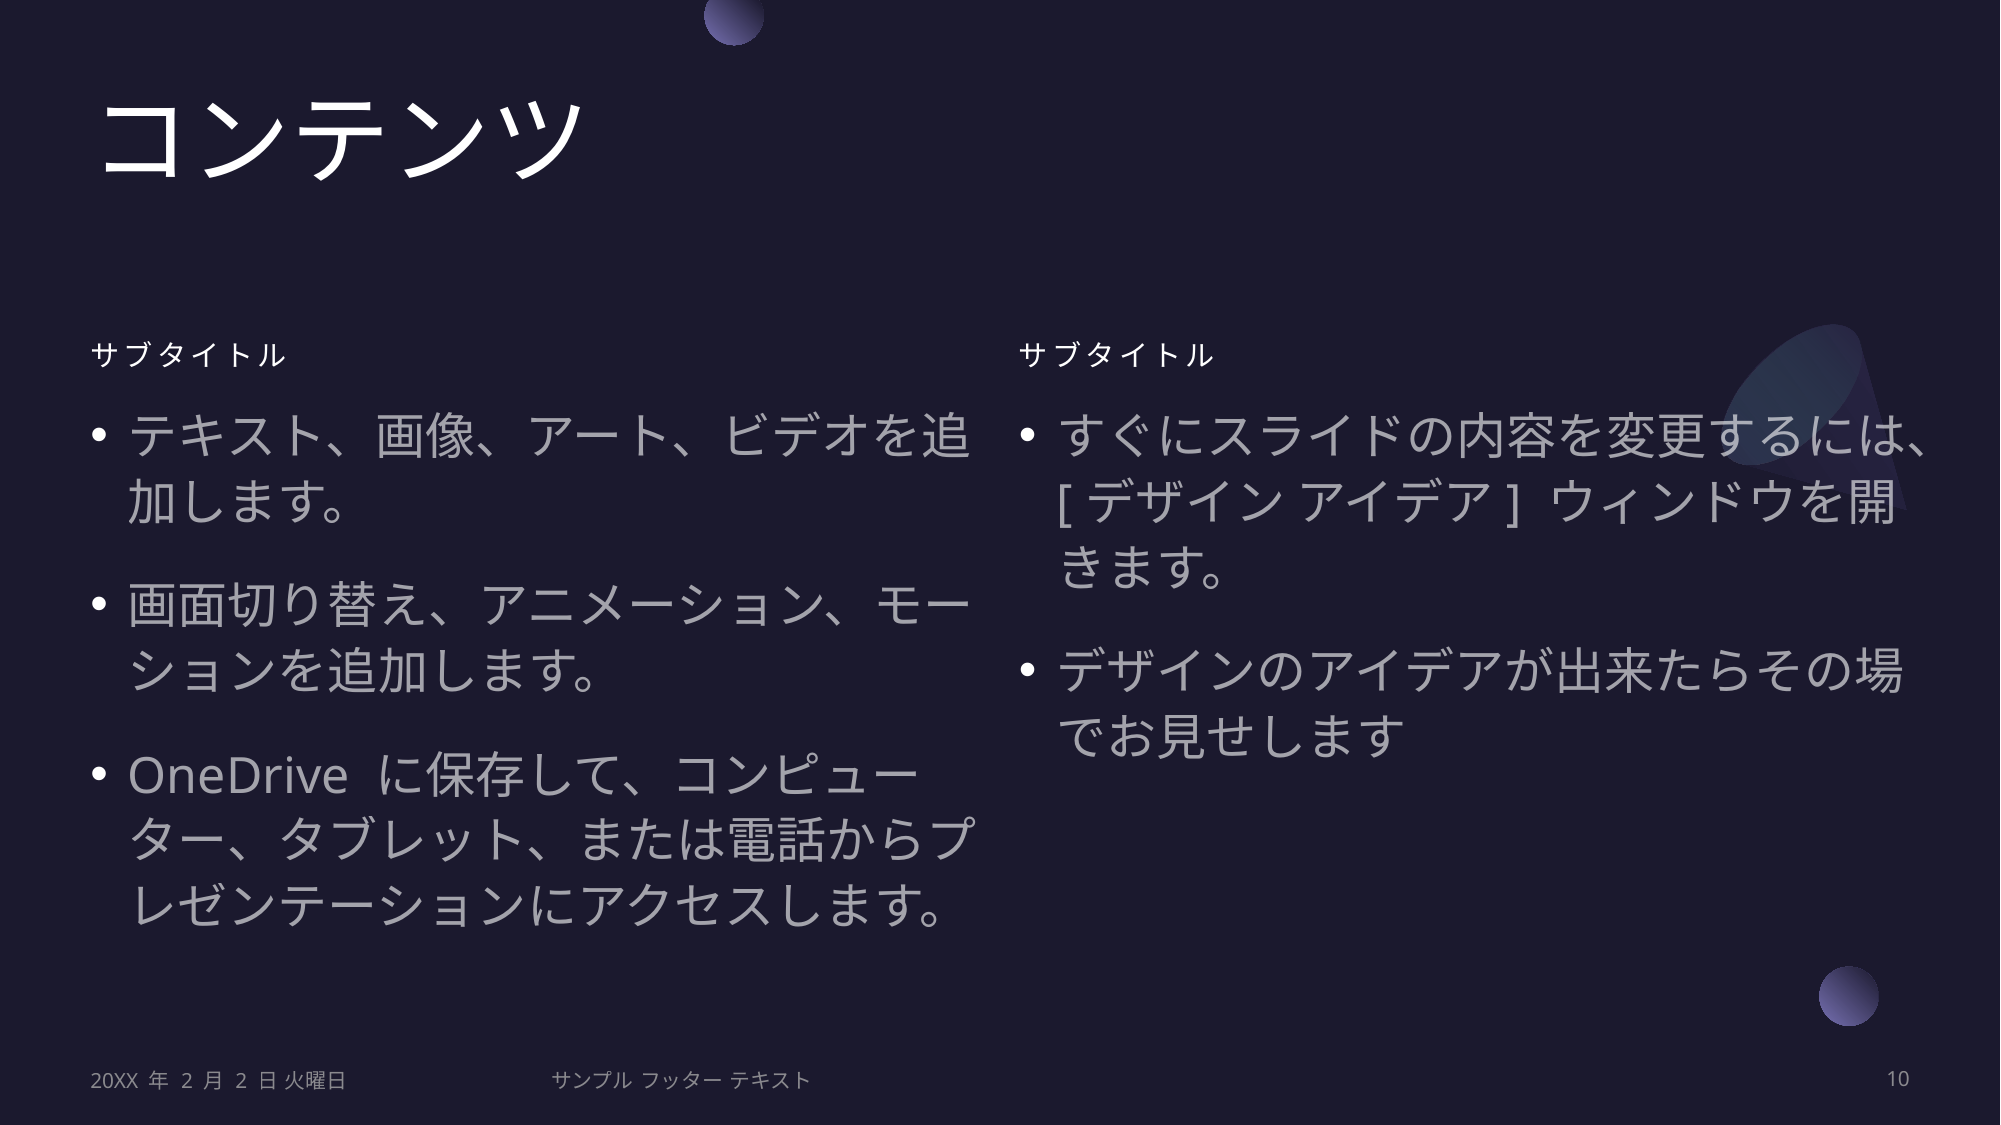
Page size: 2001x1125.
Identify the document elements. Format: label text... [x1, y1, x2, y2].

text_box [703, 0, 765, 47]
footer サンプル フッター テキスト [551, 1067, 1598, 1093]
title コンテンツ [90, 90, 1911, 309]
list サブタイトル [1019, 283, 1911, 372]
slide_number 10 [1632, 1067, 1910, 1093]
list すぐにスライドの内容を変更するには、[デザイン アイデア] ウィンドウを開きます。 デザインのアイデアが出来たらその場でお見せします [1019, 398, 1911, 975]
list テキスト、画像、アート、ビデオを追加します。 画面切り替え、アニメーション、モーションを追加します。 OneDrive に保存して、コンピューター、タブレット、または電話からプレゼンテーションにアクセスします。 [90, 398, 981, 975]
list サブタイトル [90, 283, 983, 372]
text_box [1702, 332, 1922, 541]
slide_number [90, 1067, 522, 1093]
